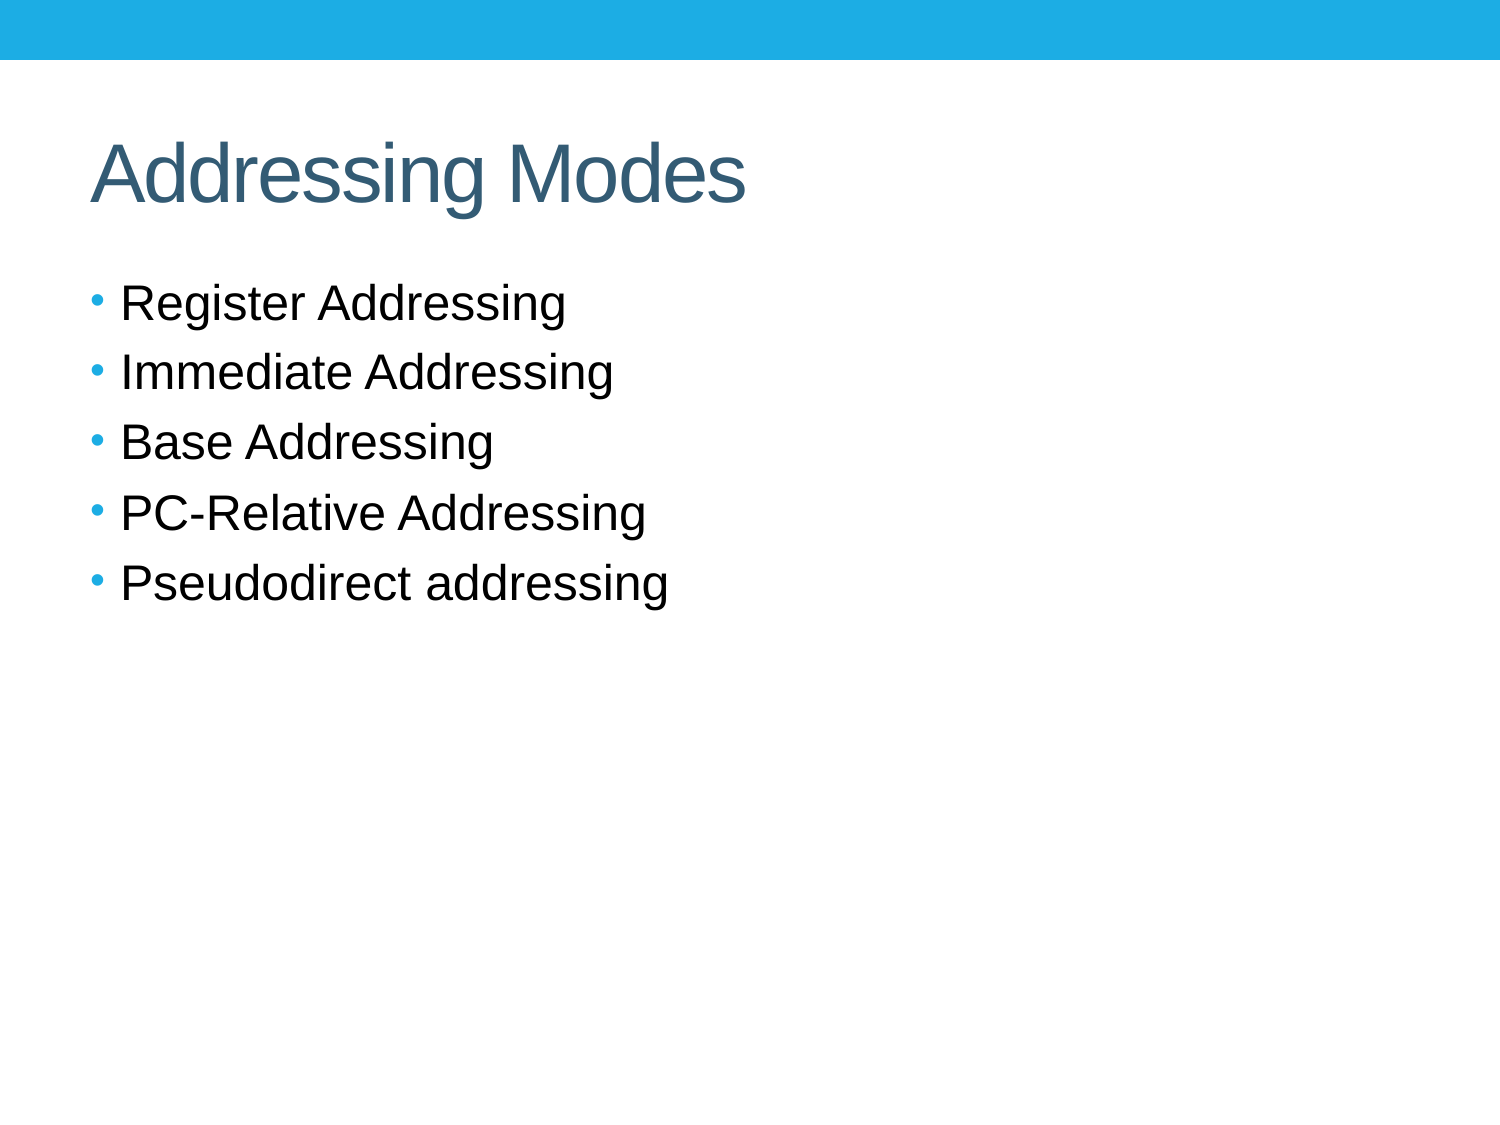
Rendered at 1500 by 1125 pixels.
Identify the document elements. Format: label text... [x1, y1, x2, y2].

title Addressing Modes [75, 87, 1425, 250]
list Register Addressing Immediate Addressing Base Addressing PC-Relative Addressing Pseudodirect addressing [75, 262, 1425, 1063]
